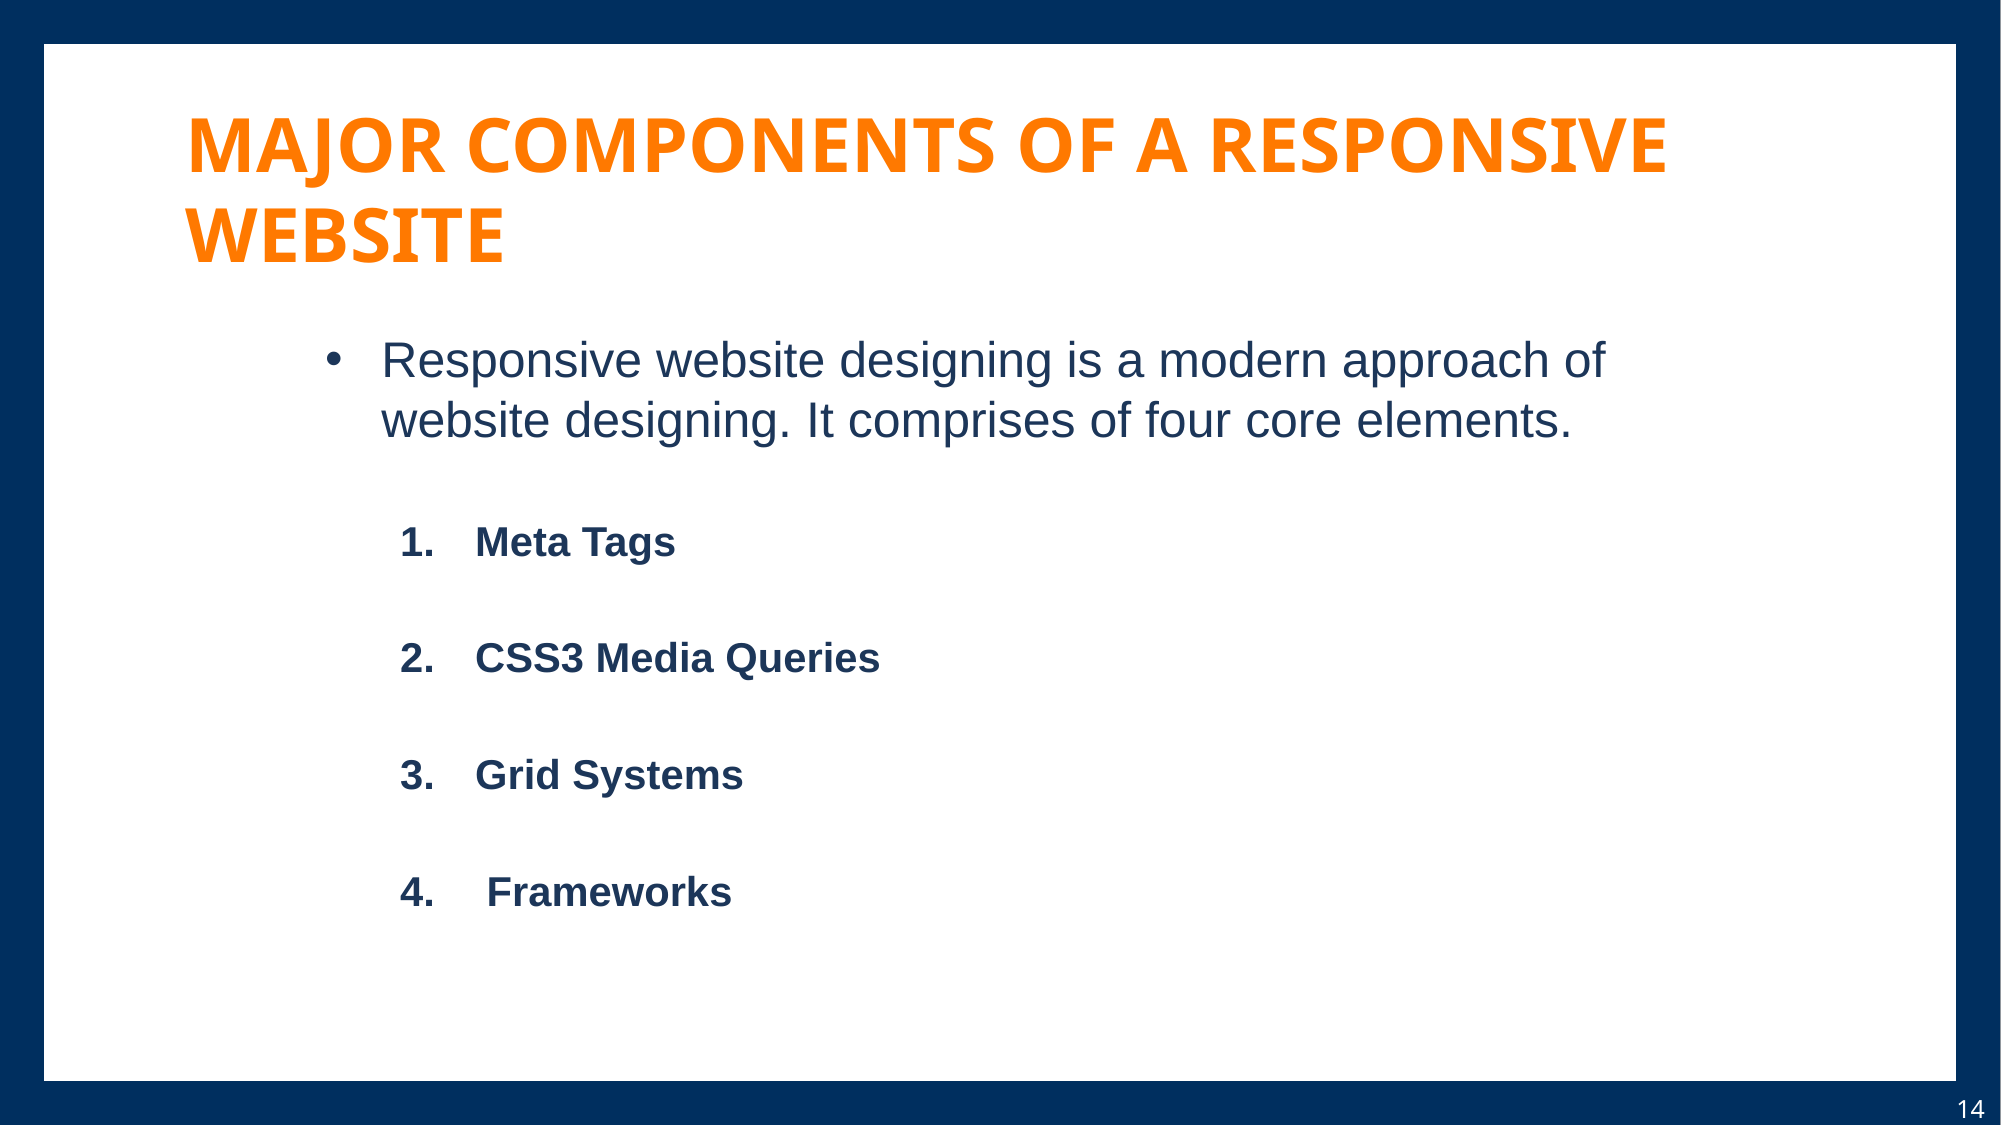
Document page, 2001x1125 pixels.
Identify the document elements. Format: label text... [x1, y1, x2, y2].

text_box Responsive website designing is a modern approach of website designing. It comprises of four core elements. Meta Tags CSS3 Media Queries Grid Systems Frameworks [310, 250, 1773, 1019]
title Major Components of A Responsive Website [185, 97, 1829, 371]
